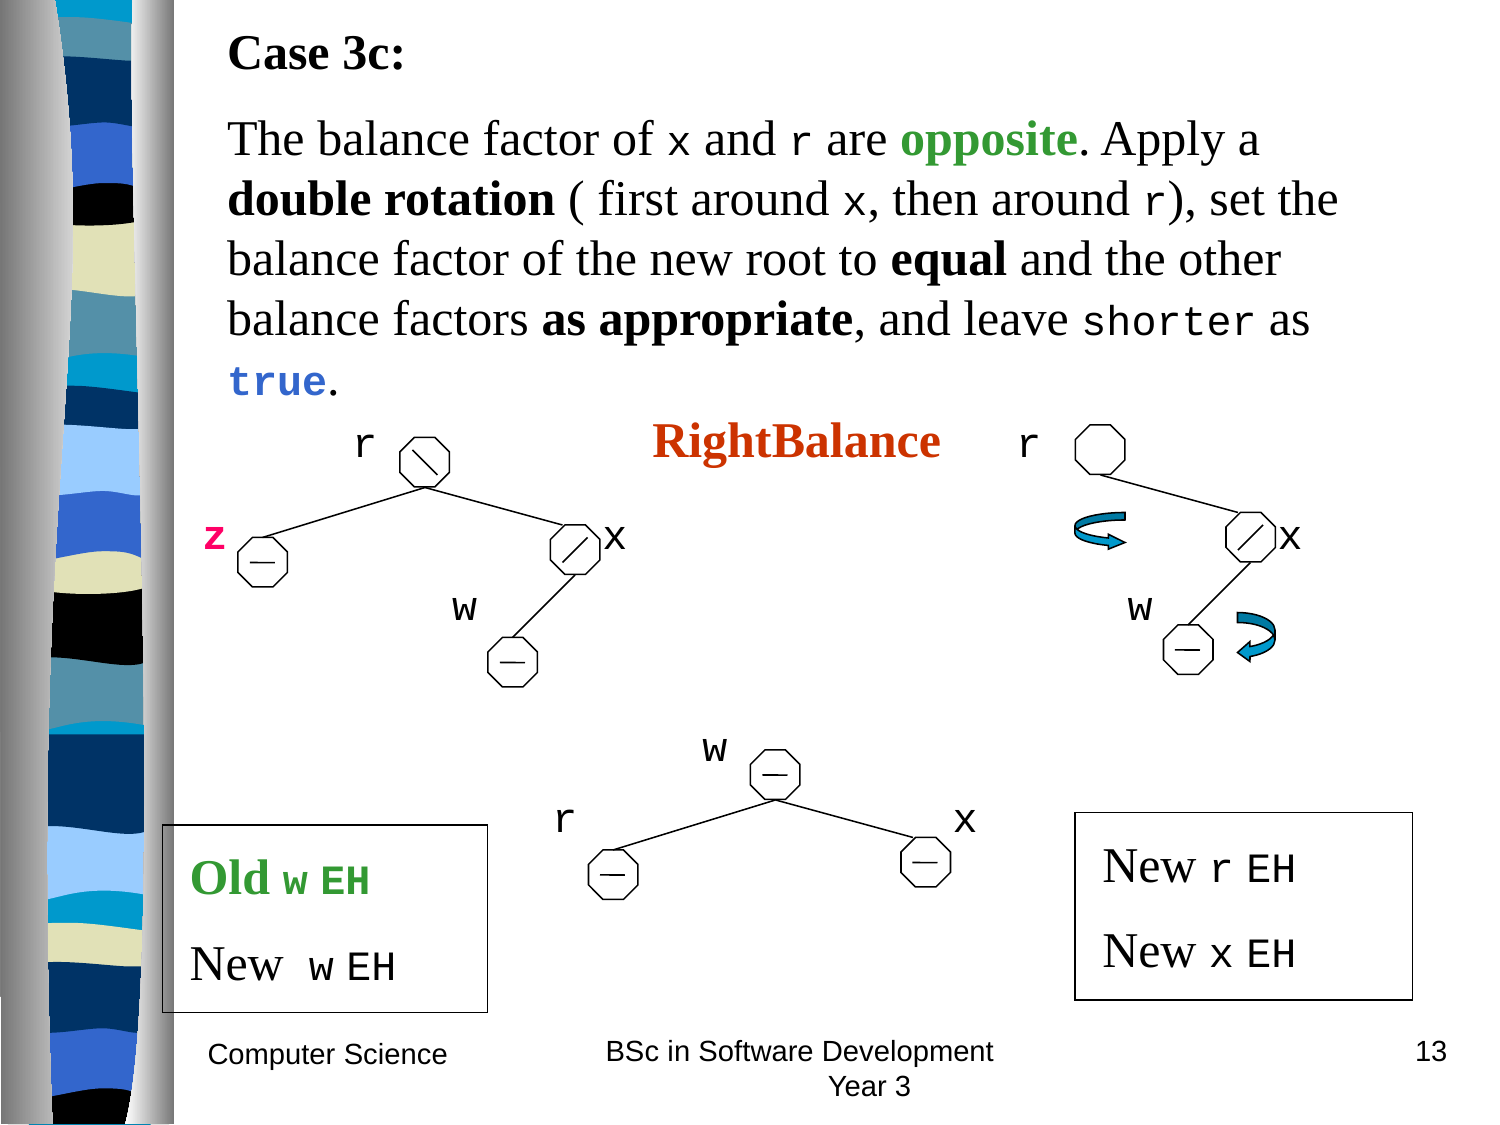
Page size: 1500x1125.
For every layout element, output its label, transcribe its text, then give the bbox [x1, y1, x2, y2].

text_box Case 3c: The balance factor of x and r are opposite. Apply a double rotation ( first around x, then around r), set the balance factor of the new root to equal and the other balance factors as appropriate, and leave shorter as true. [212, 12, 1400, 413]
text_box [1074, 812, 1413, 1000]
text_box [402, 475, 447, 487]
text_box [901, 849, 951, 887]
text_box z x x w w w r x [187, 500, 1400, 849]
text_box r RightBalance r [237, 399, 1350, 475]
text_box [162, 825, 488, 1013]
slide_number Computer Science [192, 1027, 506, 1104]
footer BSc in Software Development Year 3 [587, 1024, 1063, 1101]
slide_number 13 [1149, 1024, 1463, 1101]
text_box [588, 849, 638, 900]
